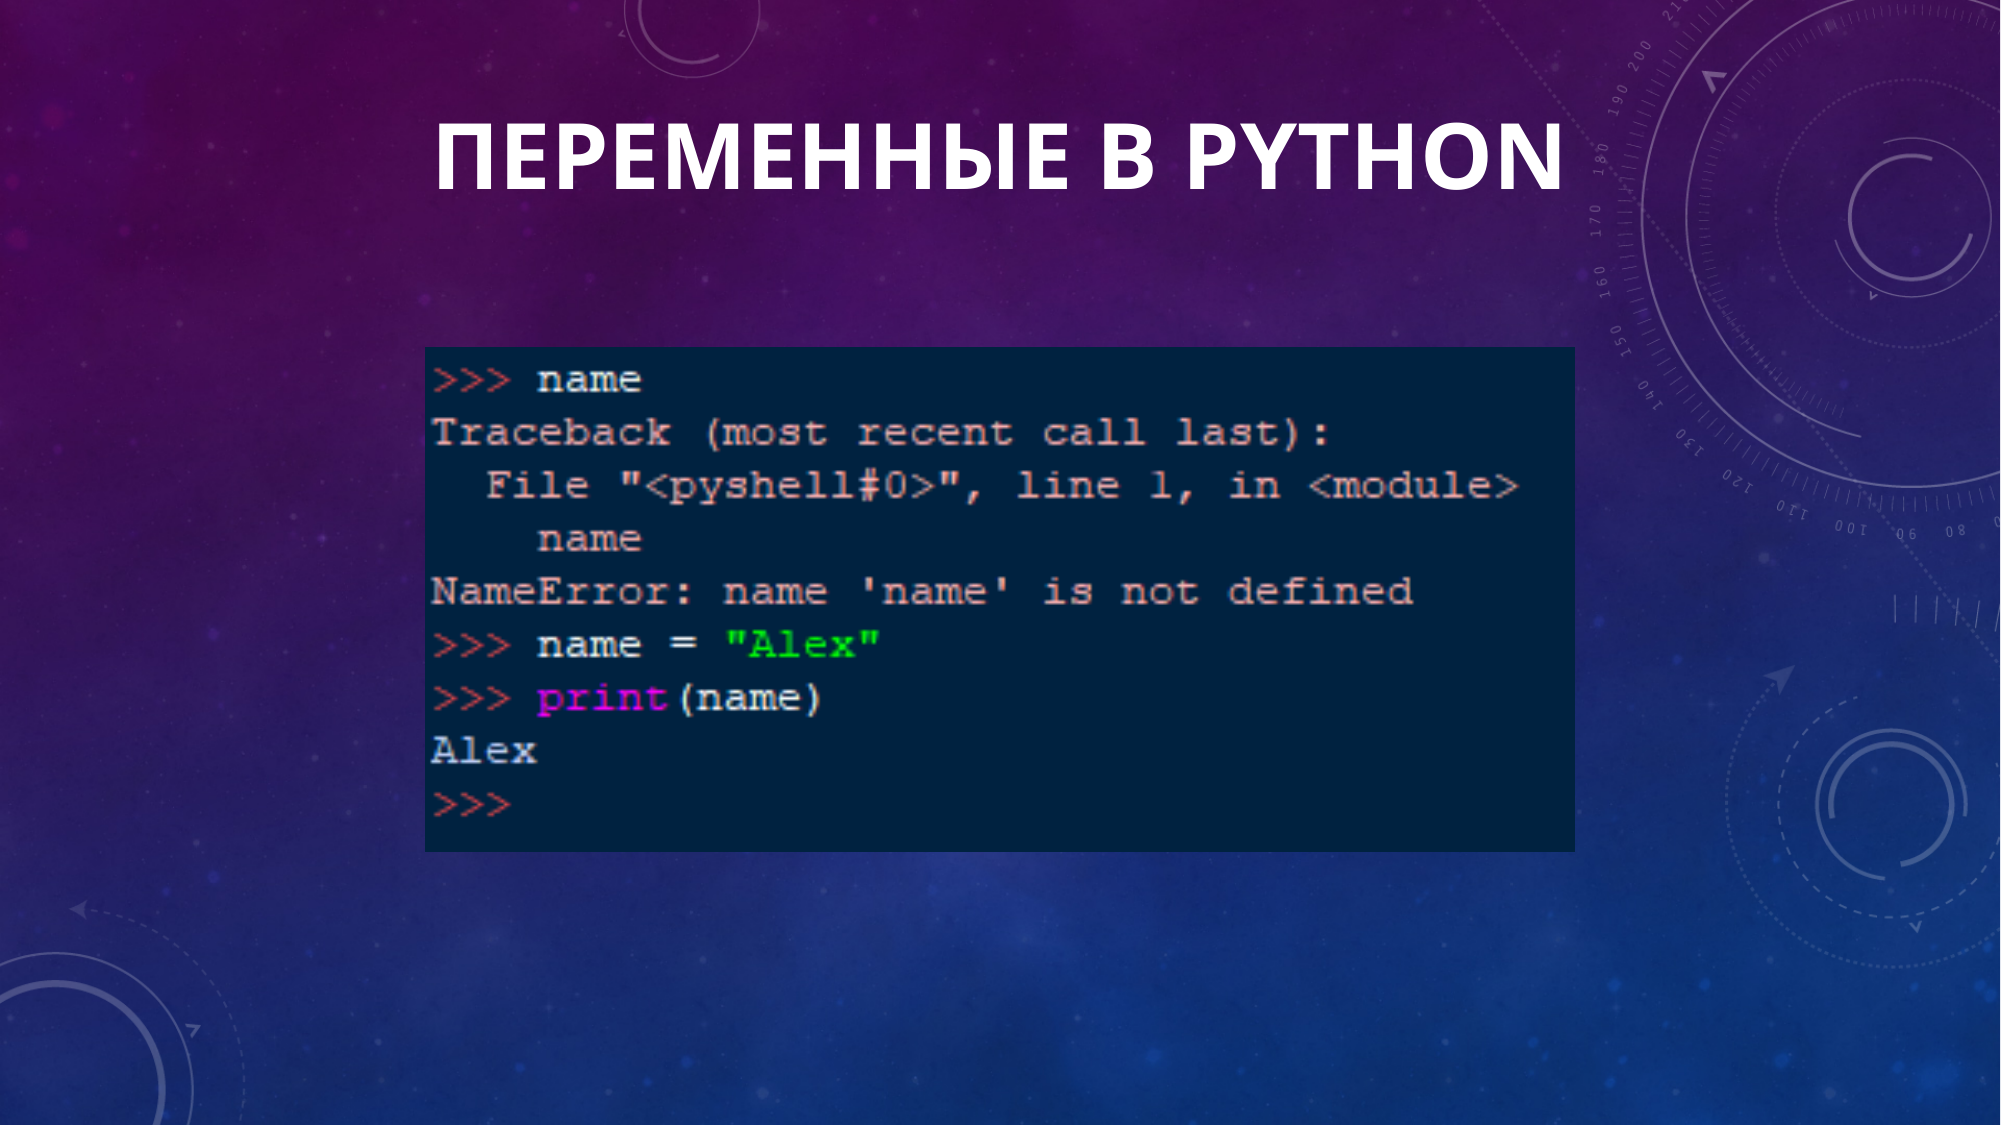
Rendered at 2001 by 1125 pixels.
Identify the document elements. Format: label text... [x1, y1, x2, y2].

title Переменные в Python [169, 33, 1832, 273]
picture [0, 0, 2001, 1125]
